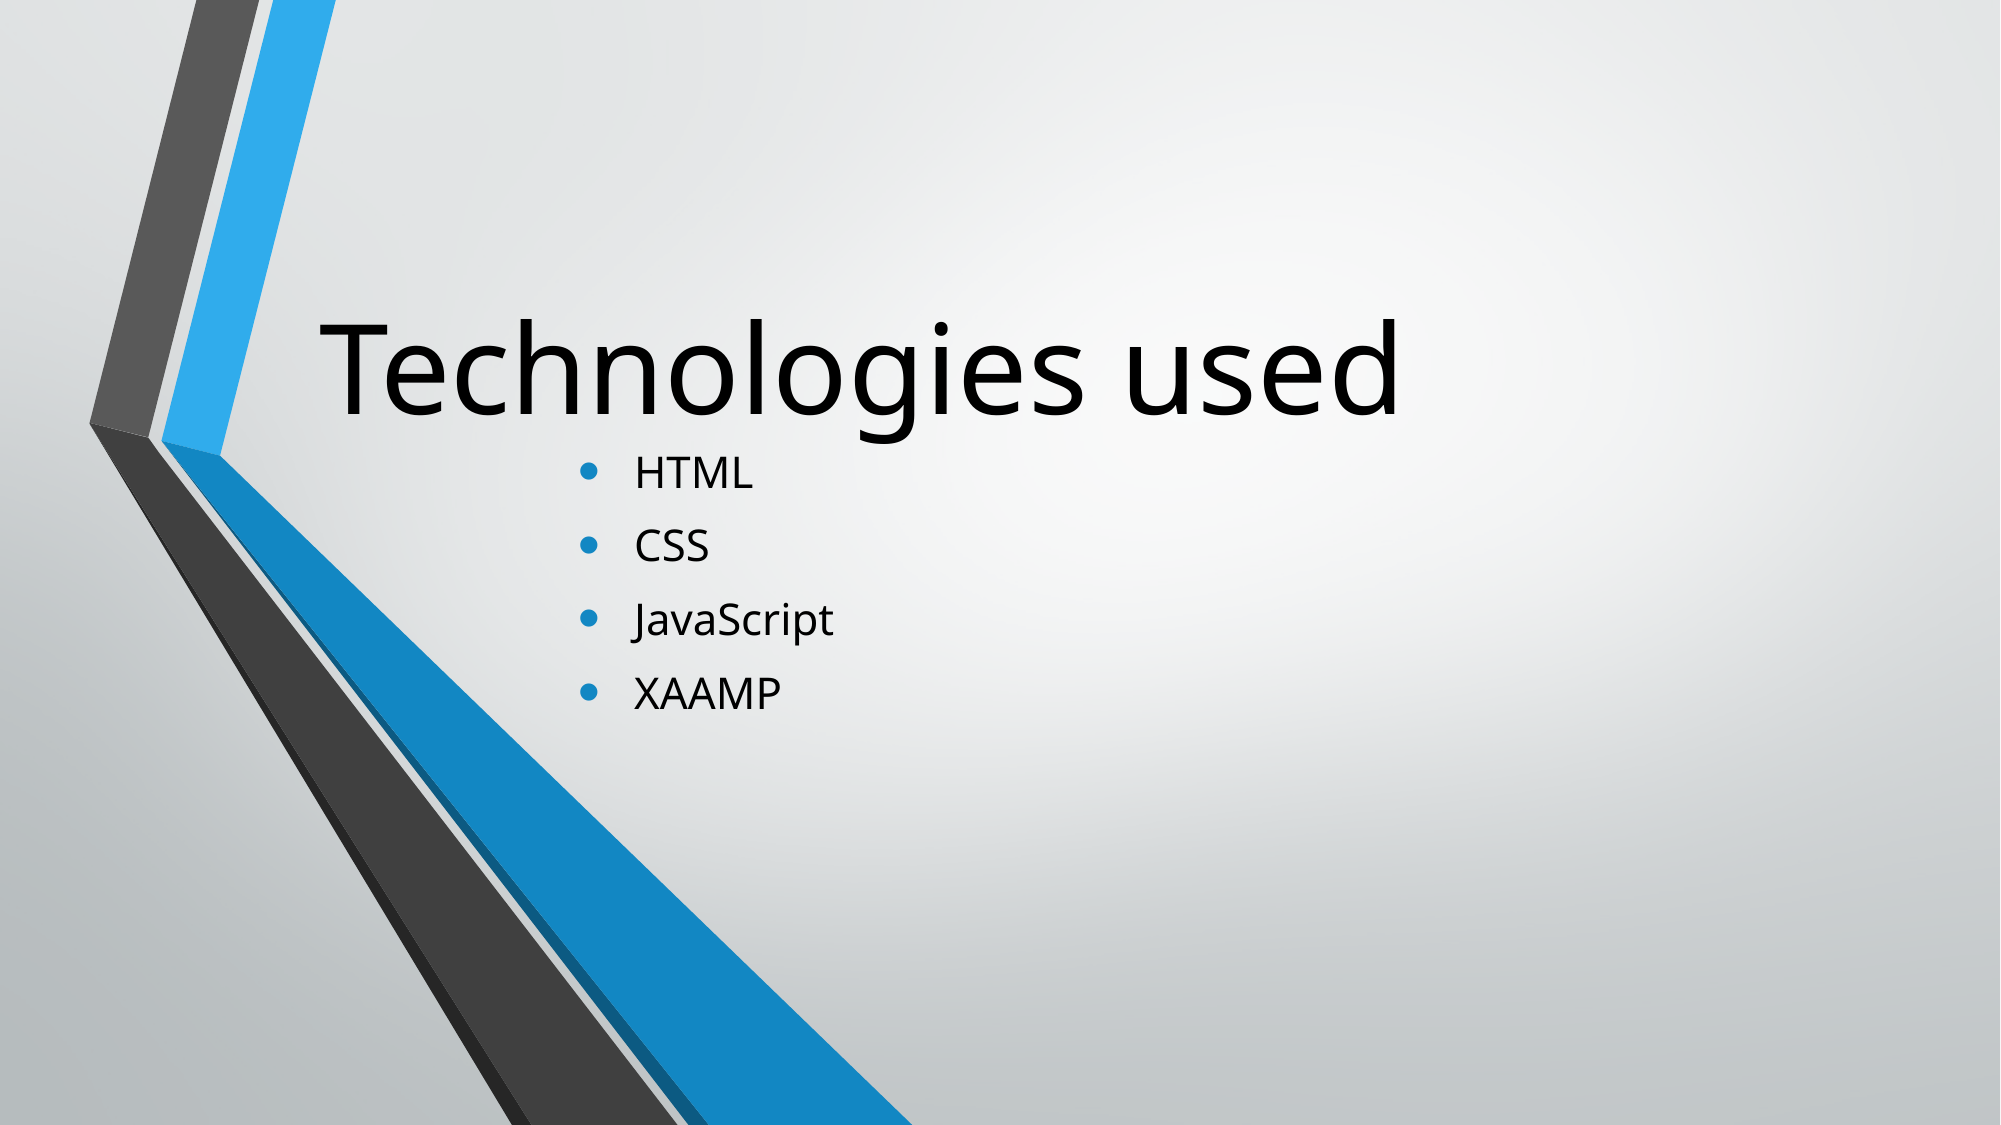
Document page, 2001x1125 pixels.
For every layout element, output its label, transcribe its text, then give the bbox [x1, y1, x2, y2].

subtitle HTML CSS JavaScript XAAMP [562, 436, 1922, 773]
title Technologies used [0, 36, 1454, 447]
